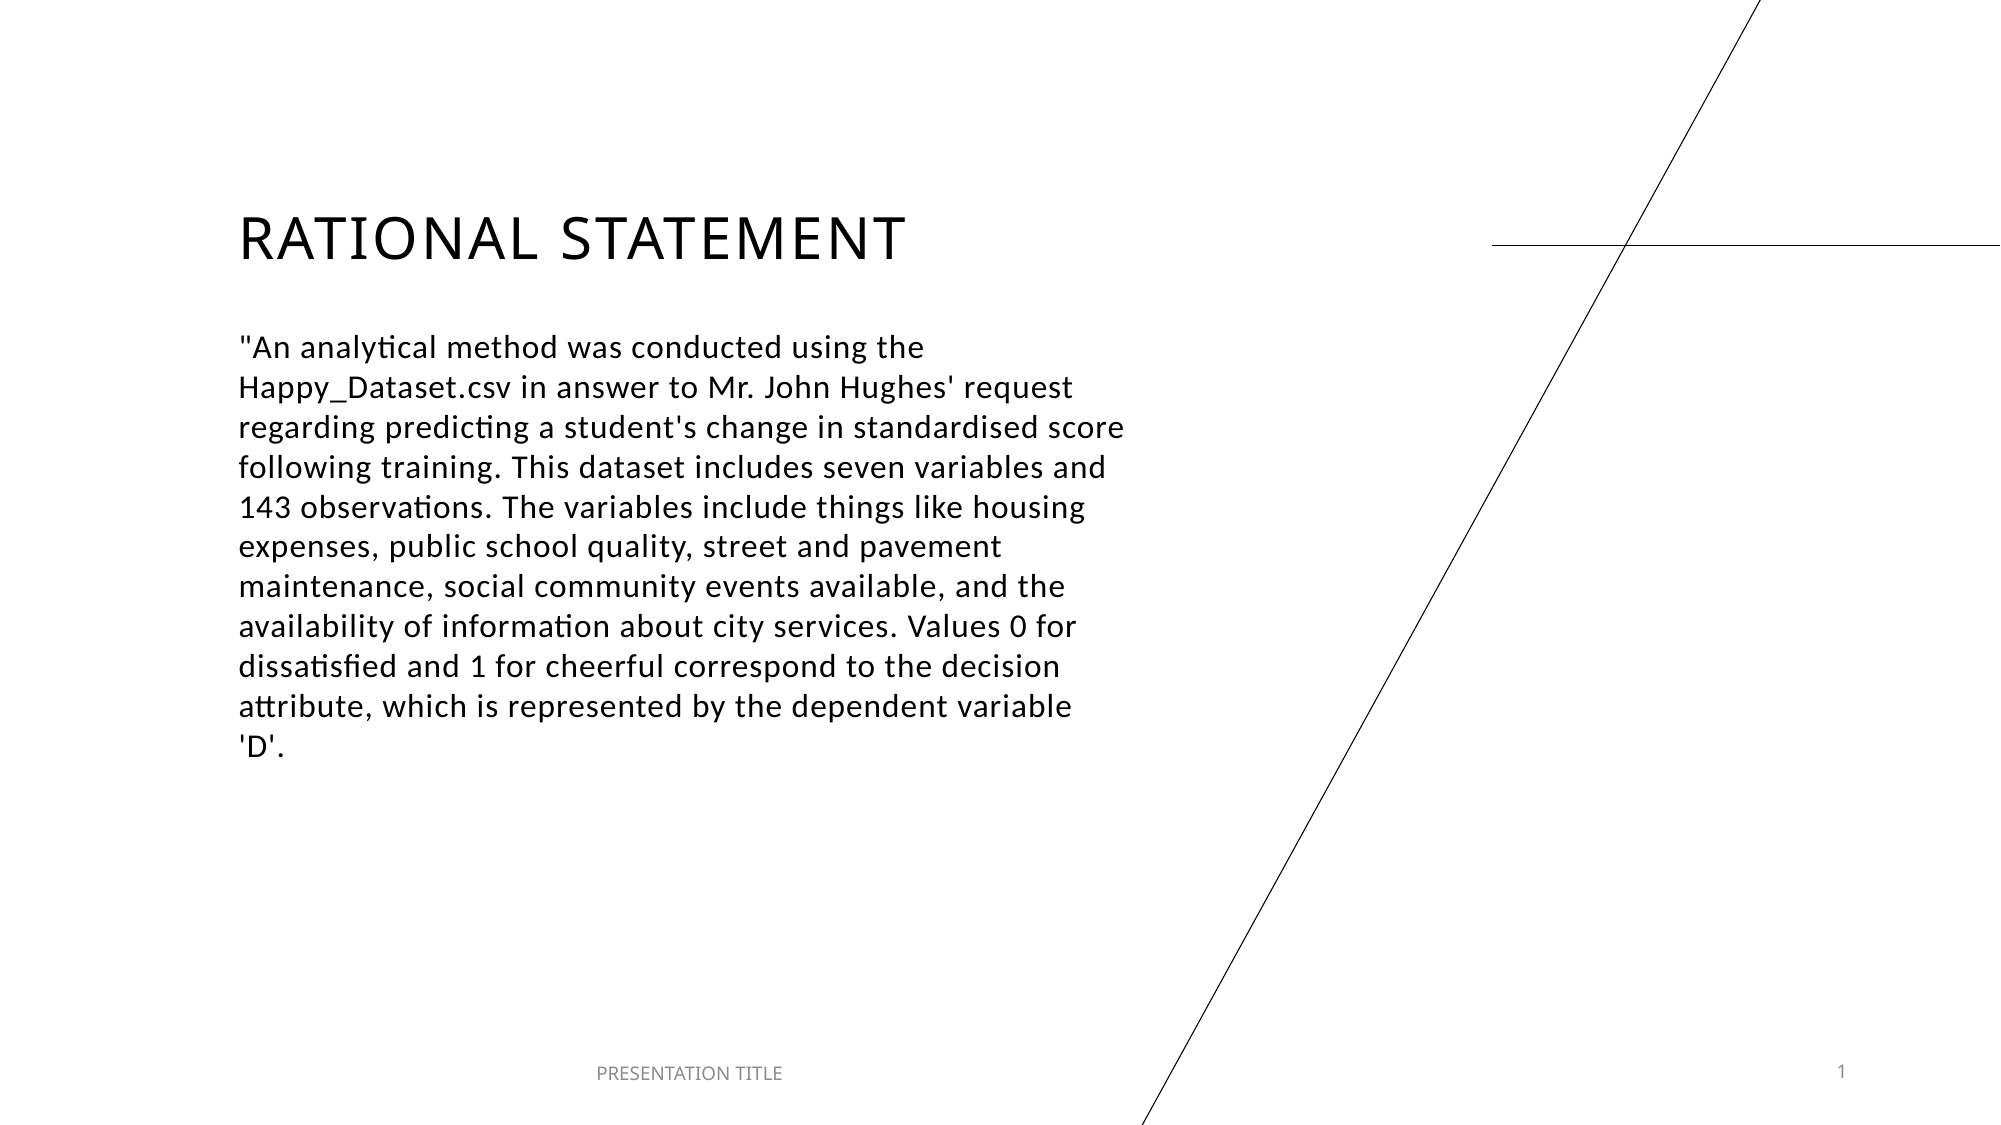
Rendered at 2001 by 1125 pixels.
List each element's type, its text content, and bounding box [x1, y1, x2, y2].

list "An analytical method was conducted using the Happy_Dataset.csv in answer to Mr. John Hughes' request regarding predicting a student's change in standardised score following training. This dataset includes seven variables and 143 observations. The variables include things like housing expenses, public school quality, street and pavement maintenance, social community events available, and the availability of information about city services. Values 0 for dissatisfied and 1 for cheerful correspond to the decision attribute, which is represented by the dependent variable 'D'. [223, 317, 1146, 903]
title RATIONAL STATEMENT [223, 82, 1062, 280]
slide_number 1 [1412, 1042, 1863, 1103]
footer PRESENTATION TITLE [404, 1042, 975, 1103]
